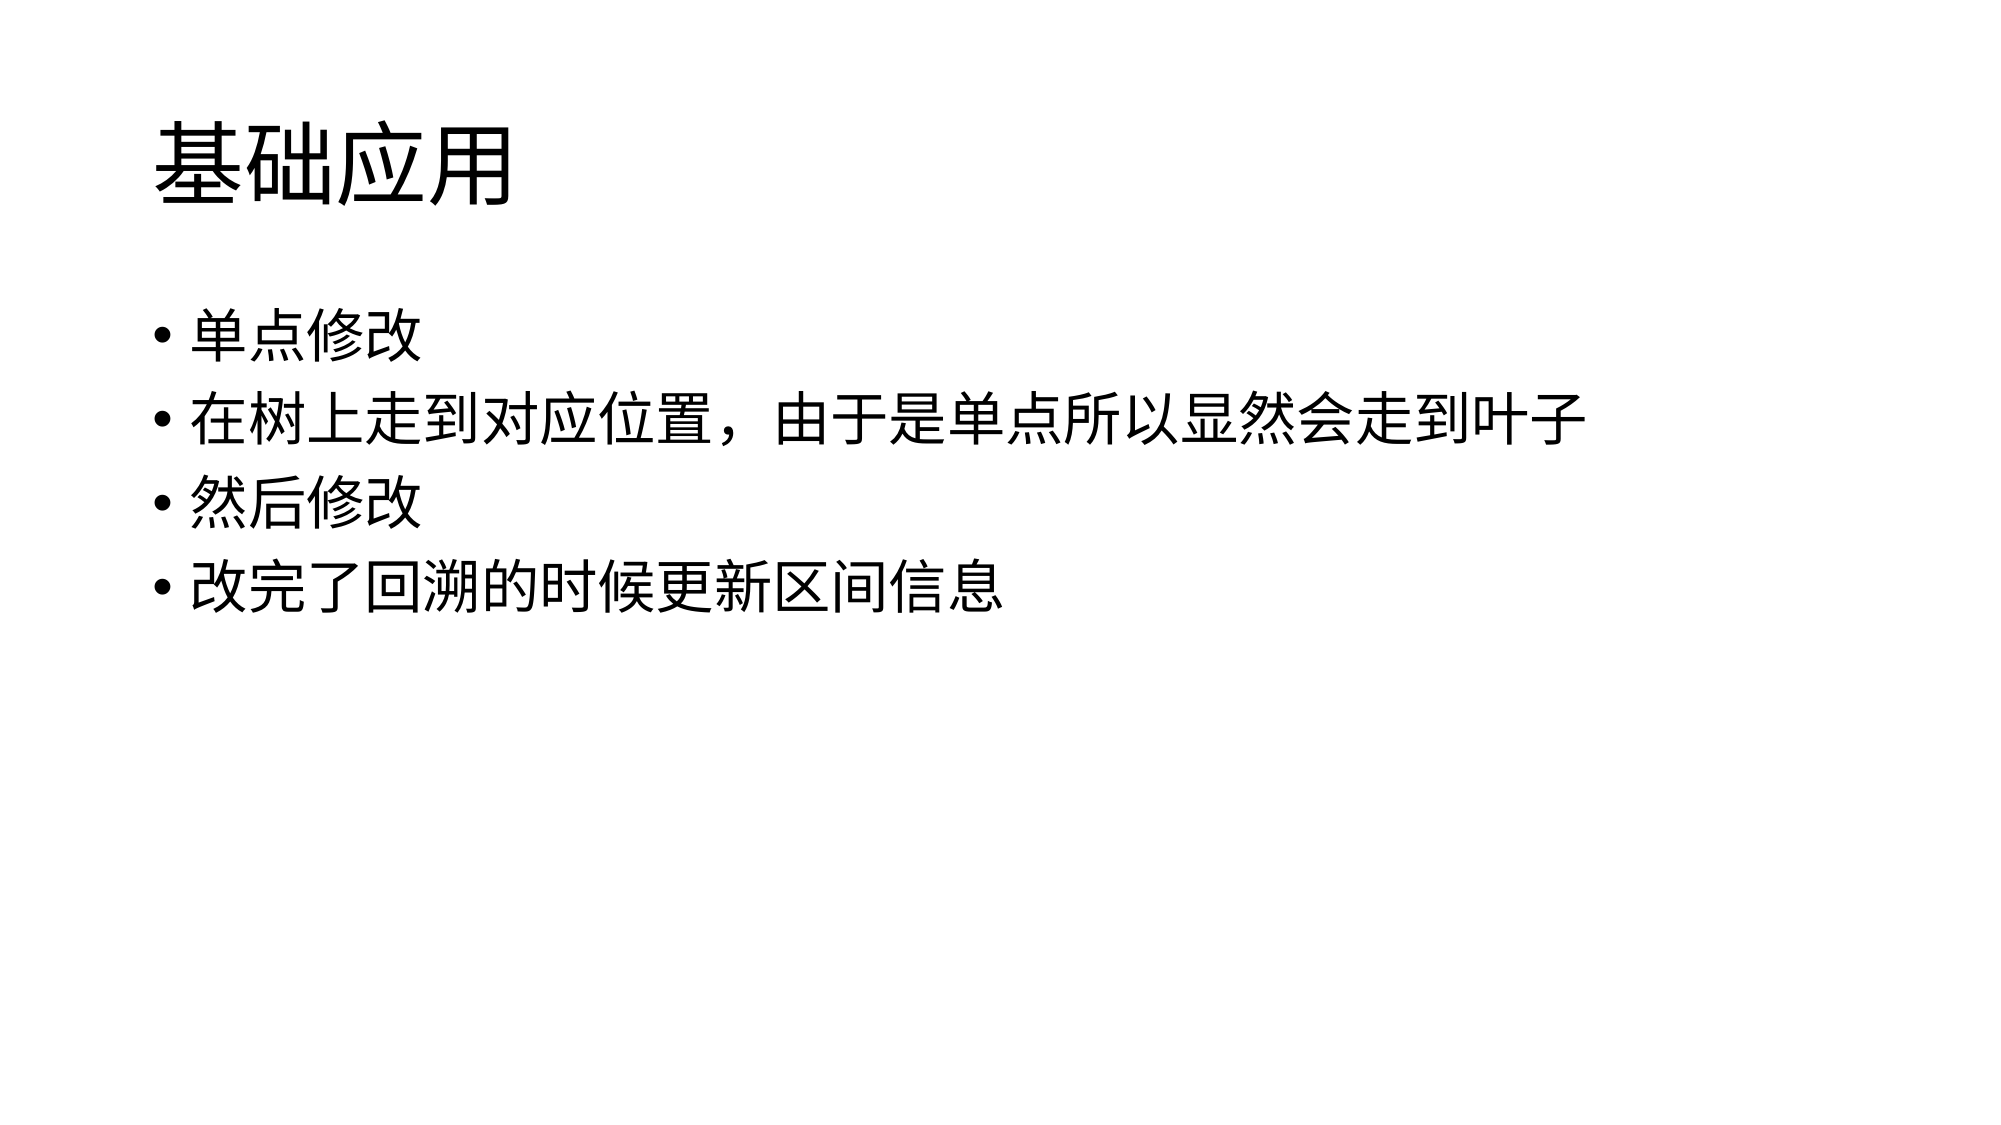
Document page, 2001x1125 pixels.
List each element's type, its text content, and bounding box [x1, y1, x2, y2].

title 基础应用 [137, 59, 1863, 278]
list 单点修改 在树上走到对应位置，由于是单点所以显然会走到叶子 然后修改 改完了回溯的时候更新区间信息 [137, 299, 1863, 1014]
